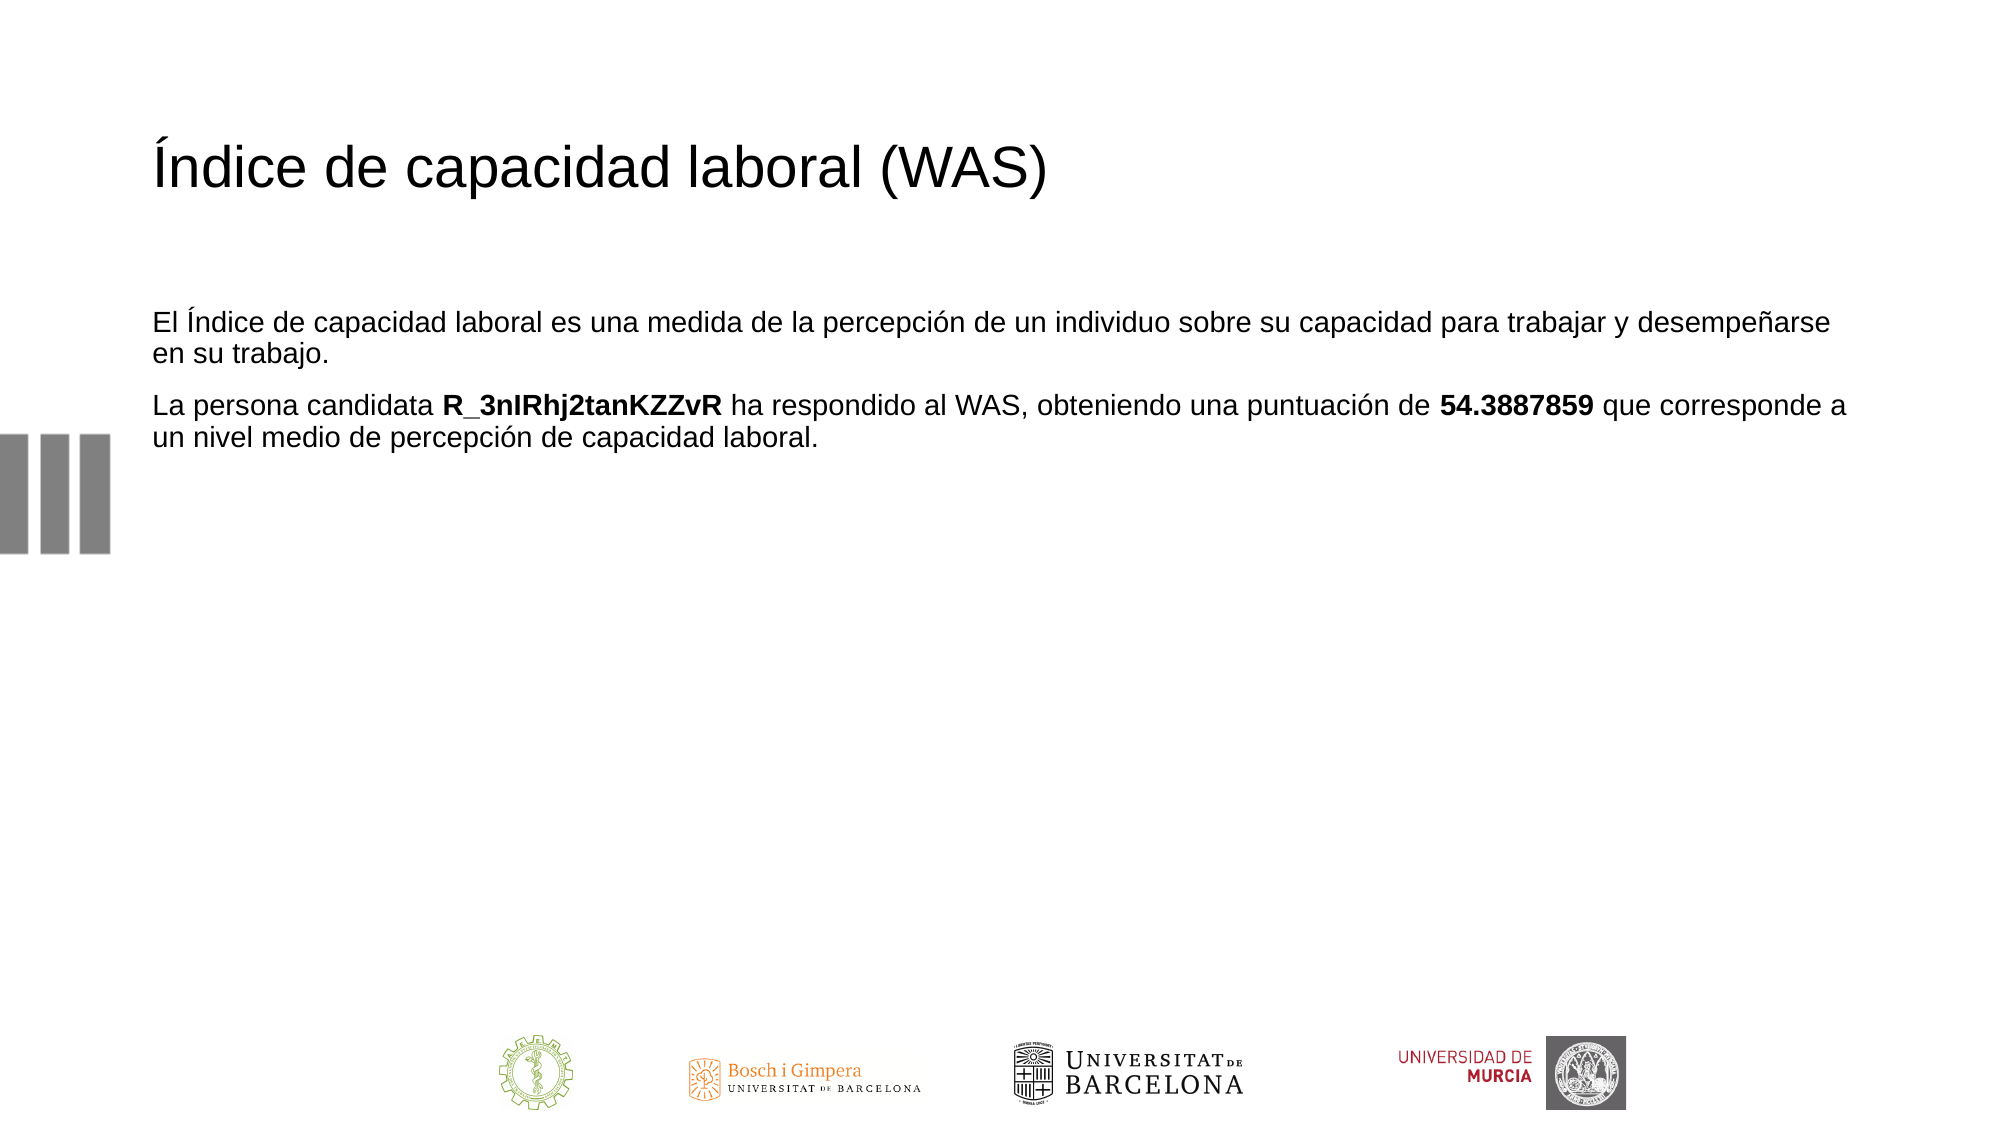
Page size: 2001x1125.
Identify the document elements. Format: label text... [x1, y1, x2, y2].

picture [0, 420, 123, 563]
picture [499, 1035, 573, 1110]
picture [684, 1031, 926, 1125]
title Índice de capacidad laboral (WAS) [137, 59, 1863, 278]
list El Índice de capacidad laboral es una medida de la percepción de un individuo sobre su capacidad para trabajar y desempeñarse en su trabajo. La persona candidata R_3nIRhj2tanKZZvR ha respondido al WAS, obteniendo una puntuación de 54.3887859 que corresponde a un nivel medio de percepción de capacidad laboral. [137, 299, 1863, 1014]
picture [1331, 1036, 1627, 1110]
picture [1014, 1042, 1243, 1105]
